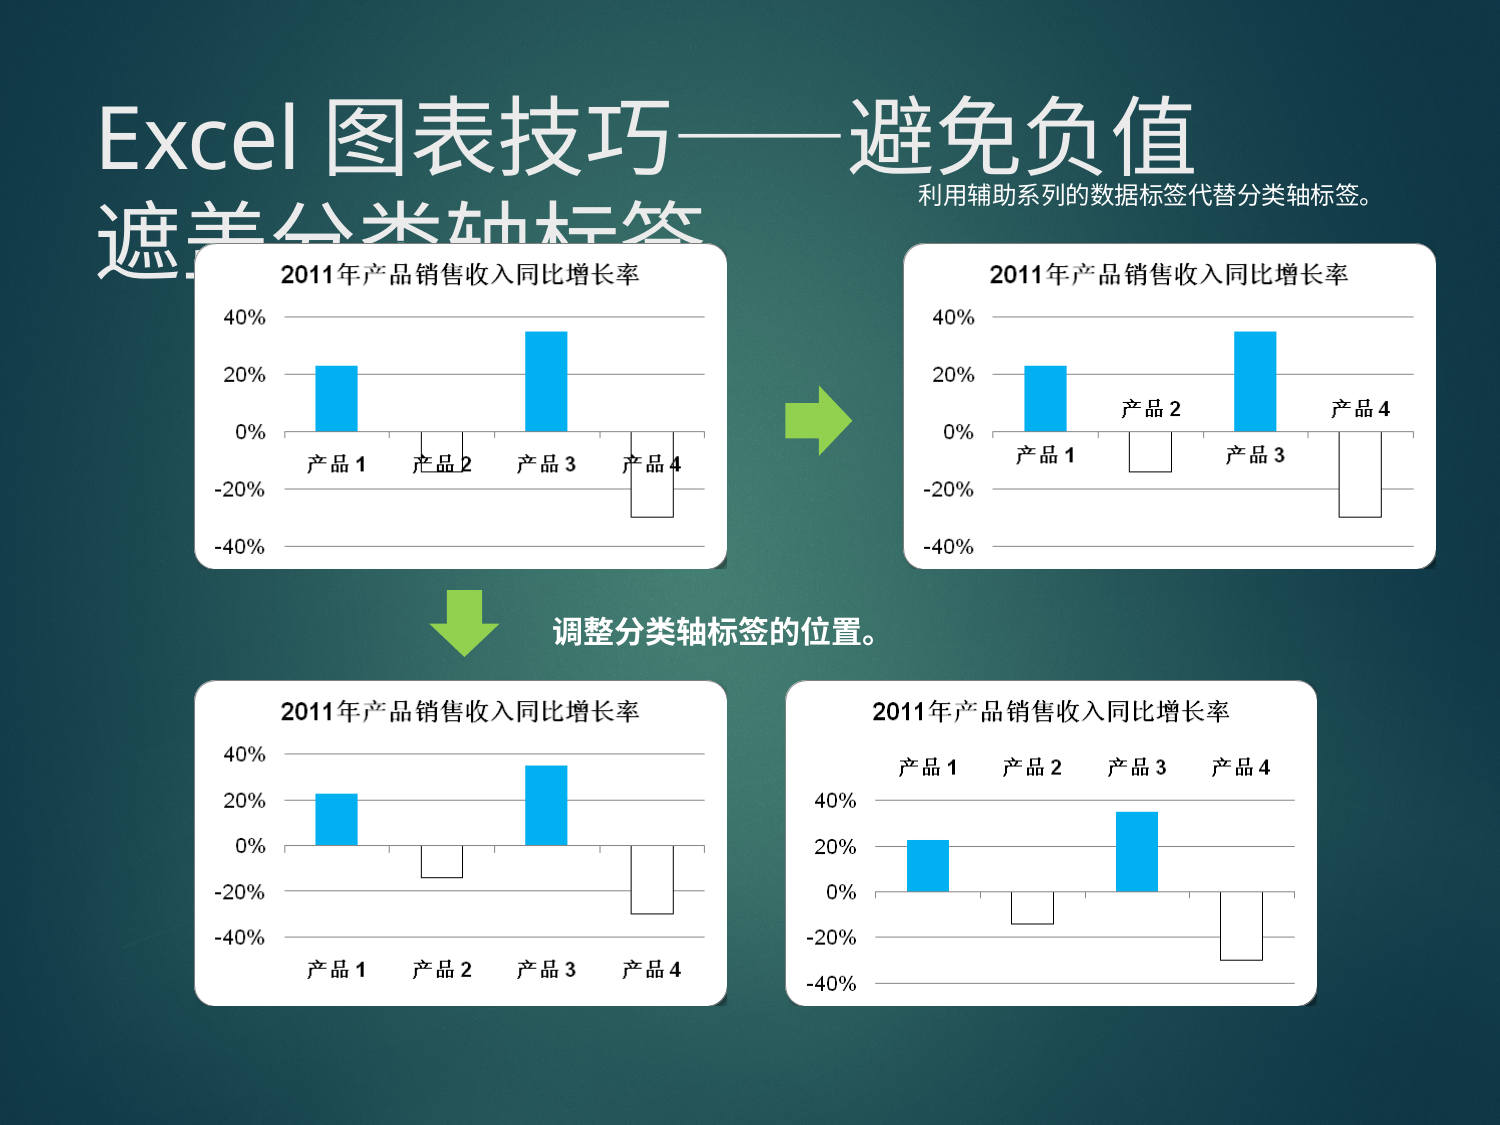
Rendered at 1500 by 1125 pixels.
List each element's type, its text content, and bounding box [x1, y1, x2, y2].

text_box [194, 243, 727, 569]
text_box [194, 680, 727, 1006]
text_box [785, 680, 1318, 1006]
title Excel图表技巧——避免负值遮盖分类轴标签 [79, 74, 1237, 304]
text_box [903, 243, 1436, 569]
text_box [427, 588, 502, 659]
text_box [783, 383, 854, 458]
list 利用辅助系列的数据标签代替分类轴标签。 [903, 172, 1447, 232]
text_box 调整分类轴标签的位置。 [537, 597, 1081, 657]
